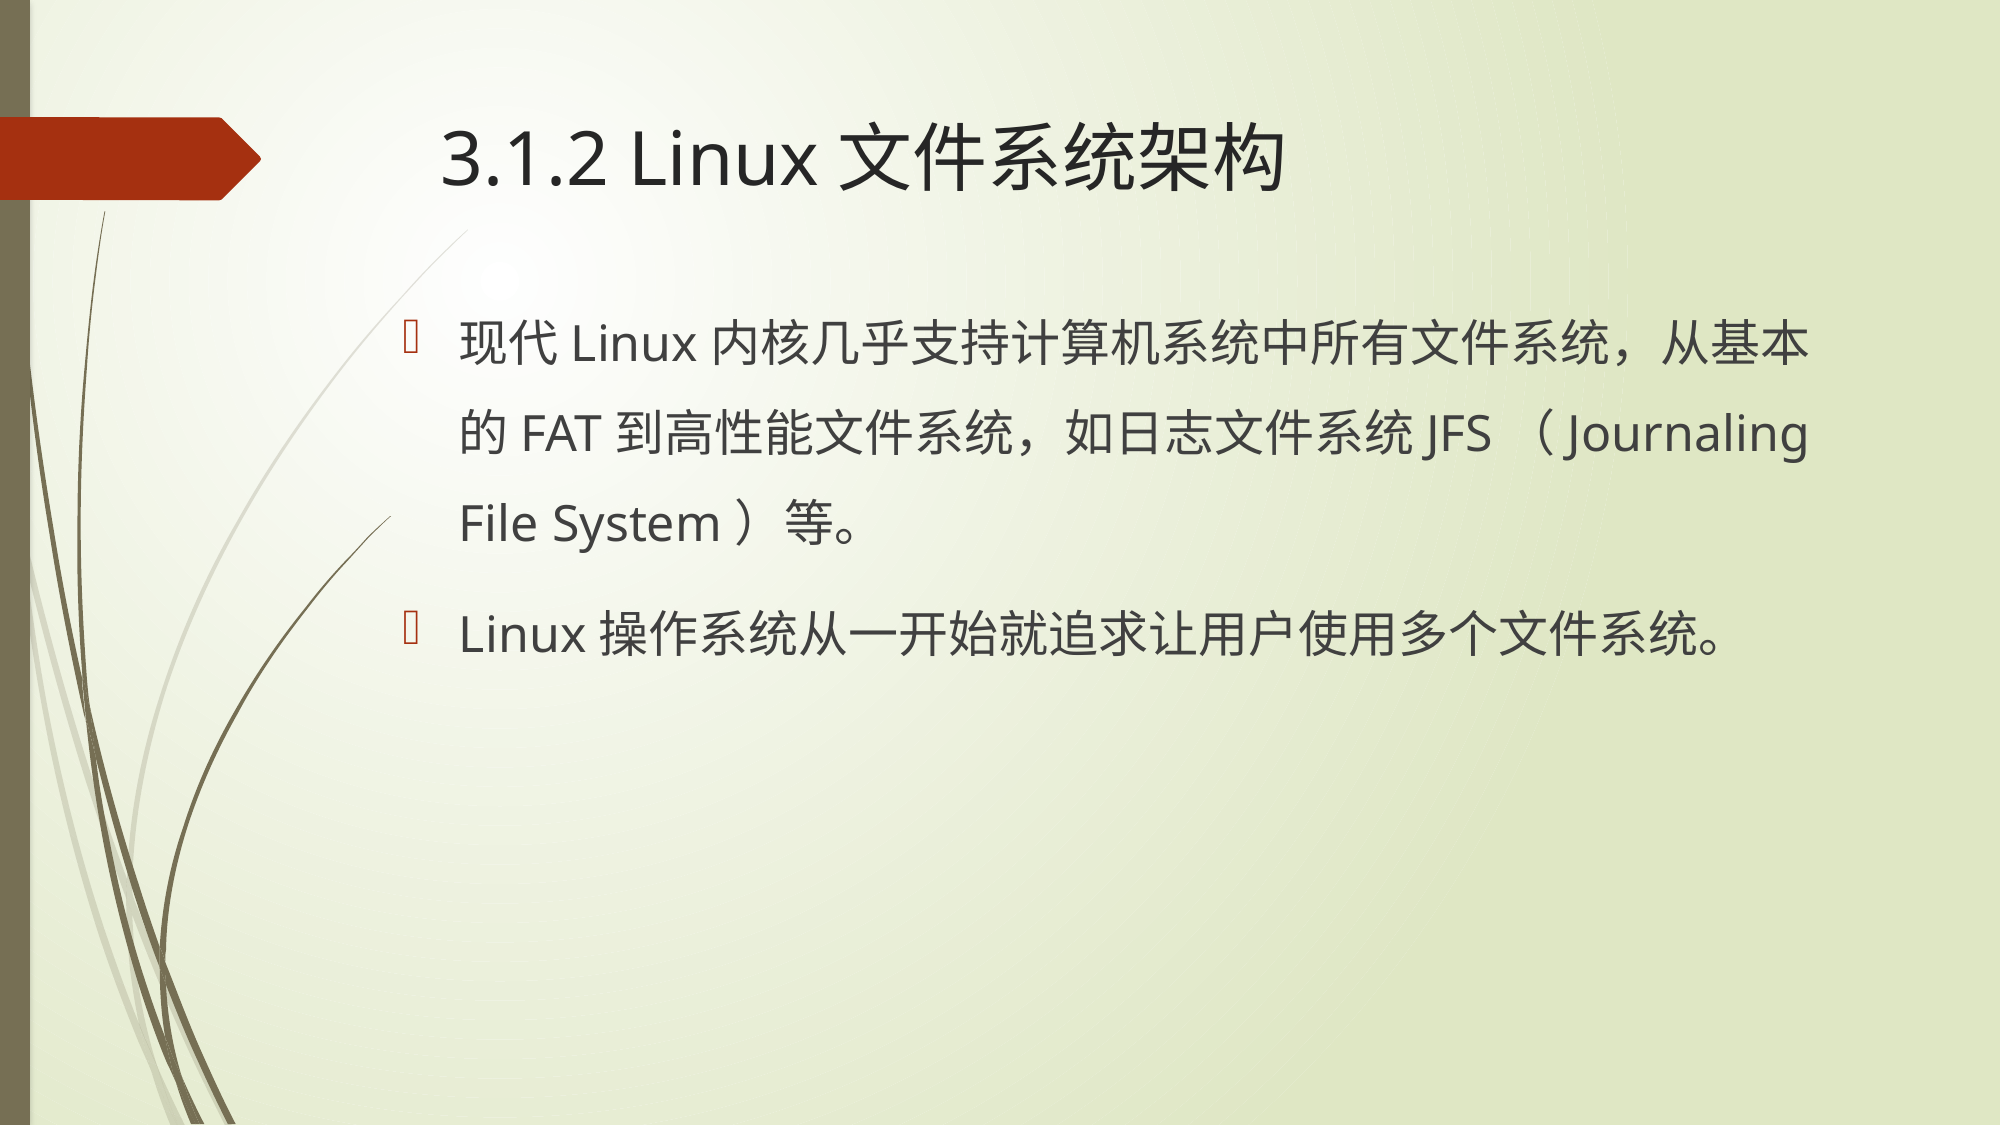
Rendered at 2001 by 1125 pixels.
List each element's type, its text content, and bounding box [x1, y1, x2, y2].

title 3.1.2 Linux文件系统架构 [425, 102, 1888, 313]
list 现代Linux内核几乎支持计算机系统中所有文件系统，从基本的FAT到高性能文件系统，如日志文件系统JFS（Journaling File System）等。 Linux操作系统从一开始就追求让用户使用多个文件系统。 [387, 274, 1851, 894]
